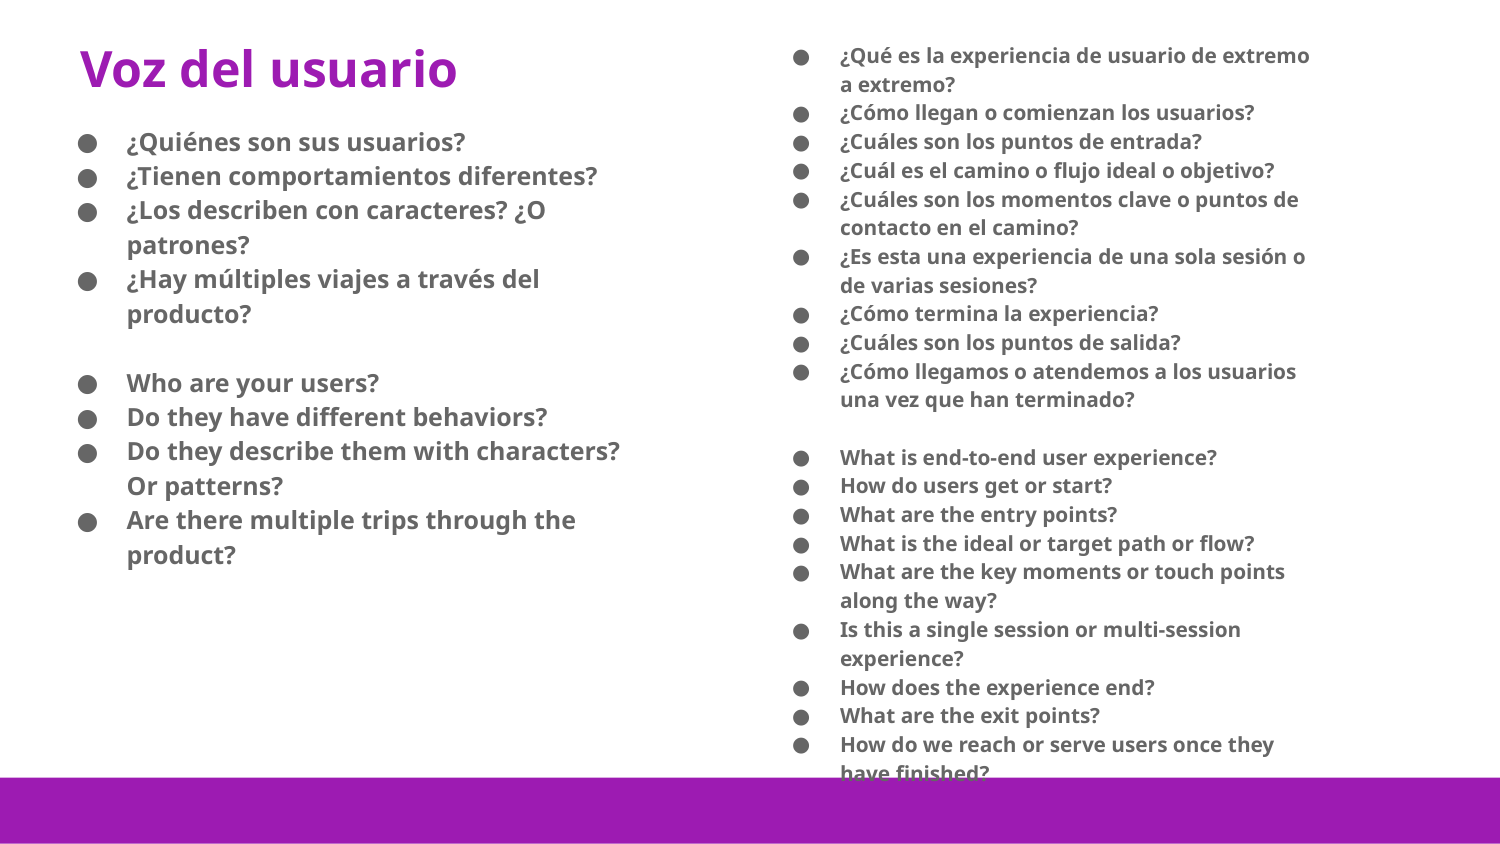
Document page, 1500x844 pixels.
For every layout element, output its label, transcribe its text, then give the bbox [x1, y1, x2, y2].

text_box [0, 777, 1500, 844]
text_box ¿Qué es la experiencia de usuario de extremo a extremo? ¿Cómo llegan o comienzan los usuarios? ¿Cuáles son los puntos de entrada? ¿Cuál es el camino o flujo ideal o objetivo? ¿Cuáles son los momentos clave o puntos de contacto en el camino? ¿Es esta una experiencia de una sola sesión o de varias sesiones? ¿Cómo termina la experiencia? ¿Cuáles son los puntos de salida? ¿Cómo llegamos o atendemos a los usuarios una vez que han terminado? What is end-to-end user experience? How do users get or start? What are the entry points? What is the ideal or target path or flow? What are the key moments or touch points along the way? Is this a single session or multi-session experience? How does the experience end? What are the exit points? How do we reach or serve users once they have finished? [749, 23, 1337, 820]
text_box Voz del usuario [65, 22, 1063, 107]
text_box ¿Quiénes son sus usuarios? ¿Tienen comportamientos diferentes? ¿Los describen con caracteres? ¿O patrones? ¿Hay múltiples viajes a través del producto? Who are your users? Do they have different behaviors? Do they describe them with characters? Or patterns? Are there multiple trips through the product? [36, 106, 639, 328]
